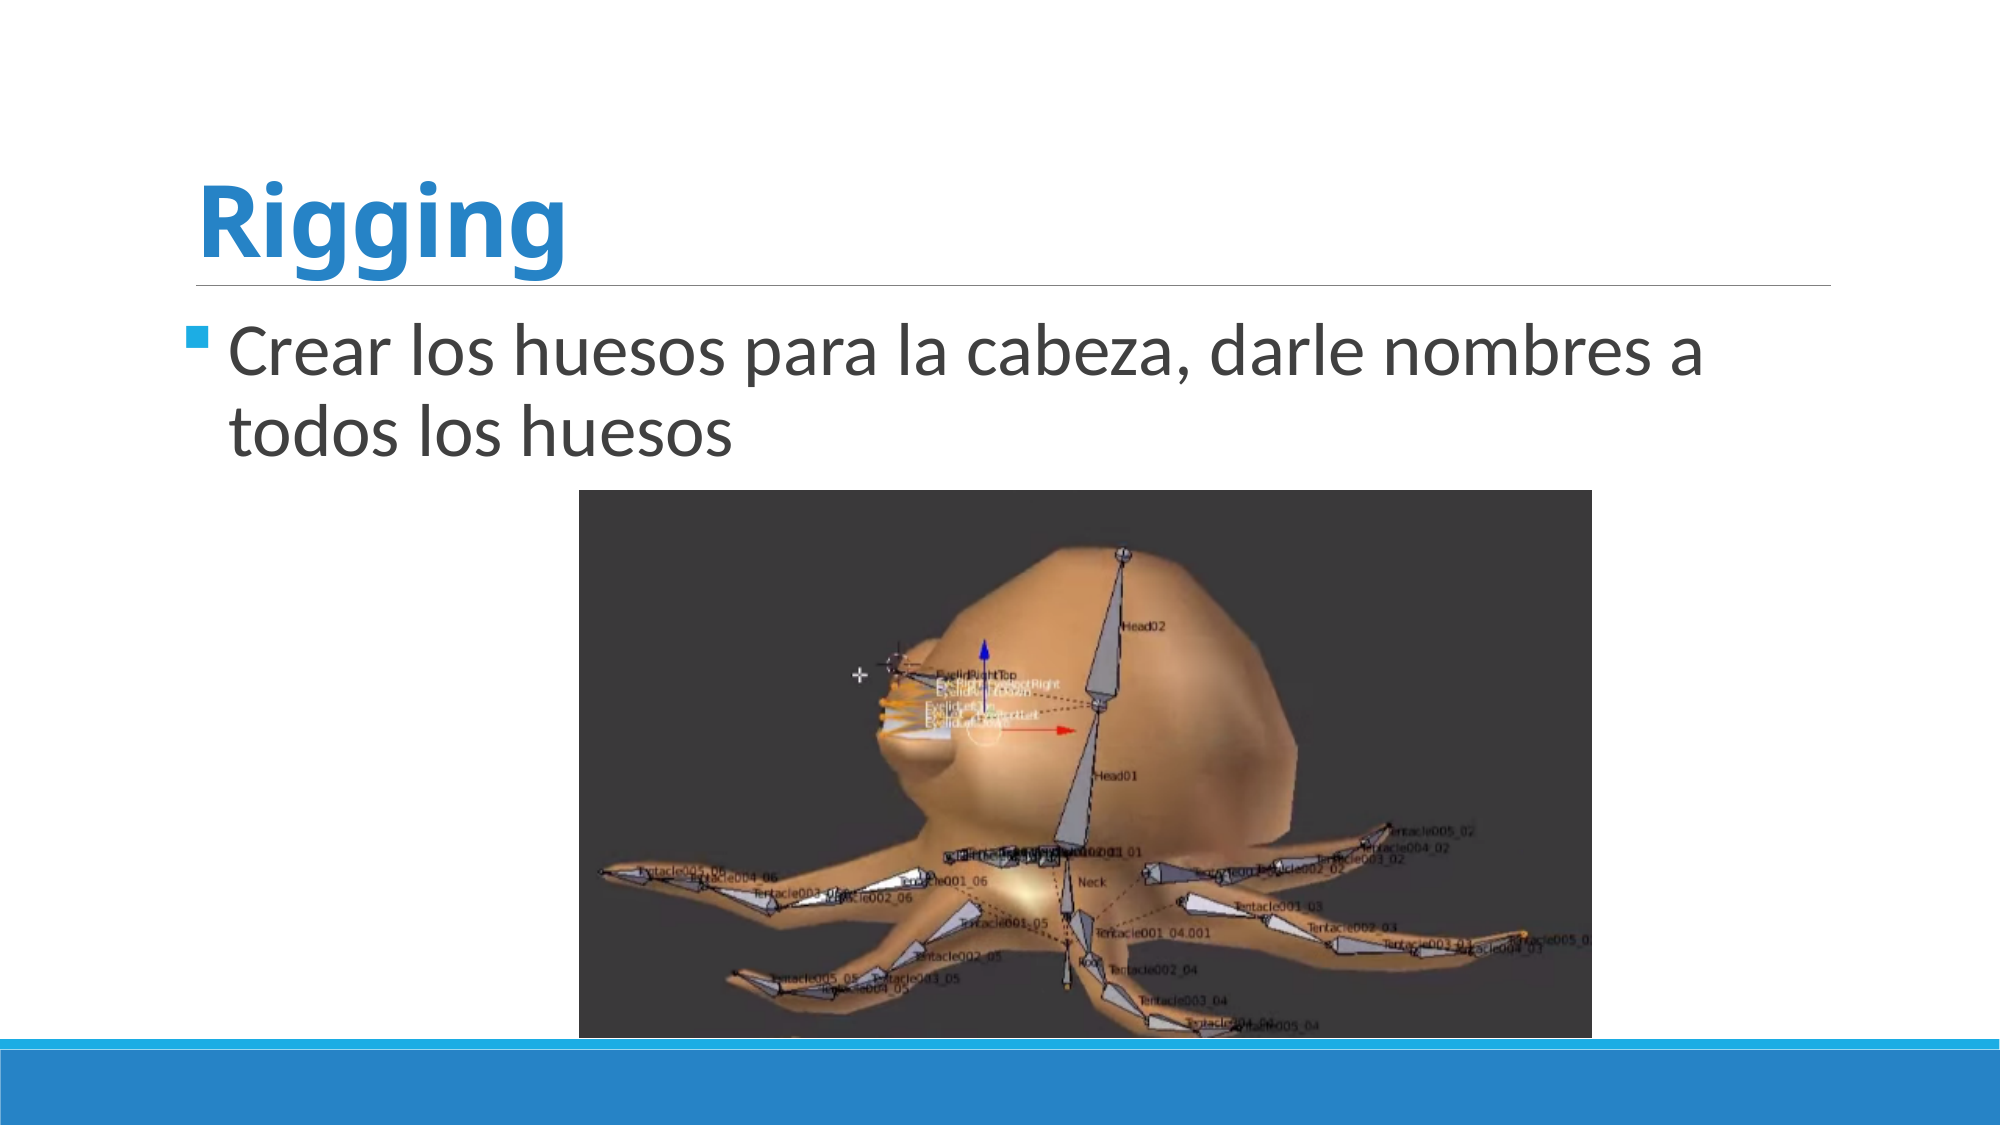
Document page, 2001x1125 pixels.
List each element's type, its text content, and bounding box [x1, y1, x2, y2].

picture [578, 489, 1593, 1038]
title Rigging [180, 47, 1830, 285]
list Crear los huesos para la cabeza, darle nombres a todos los huesos [180, 302, 1830, 963]
